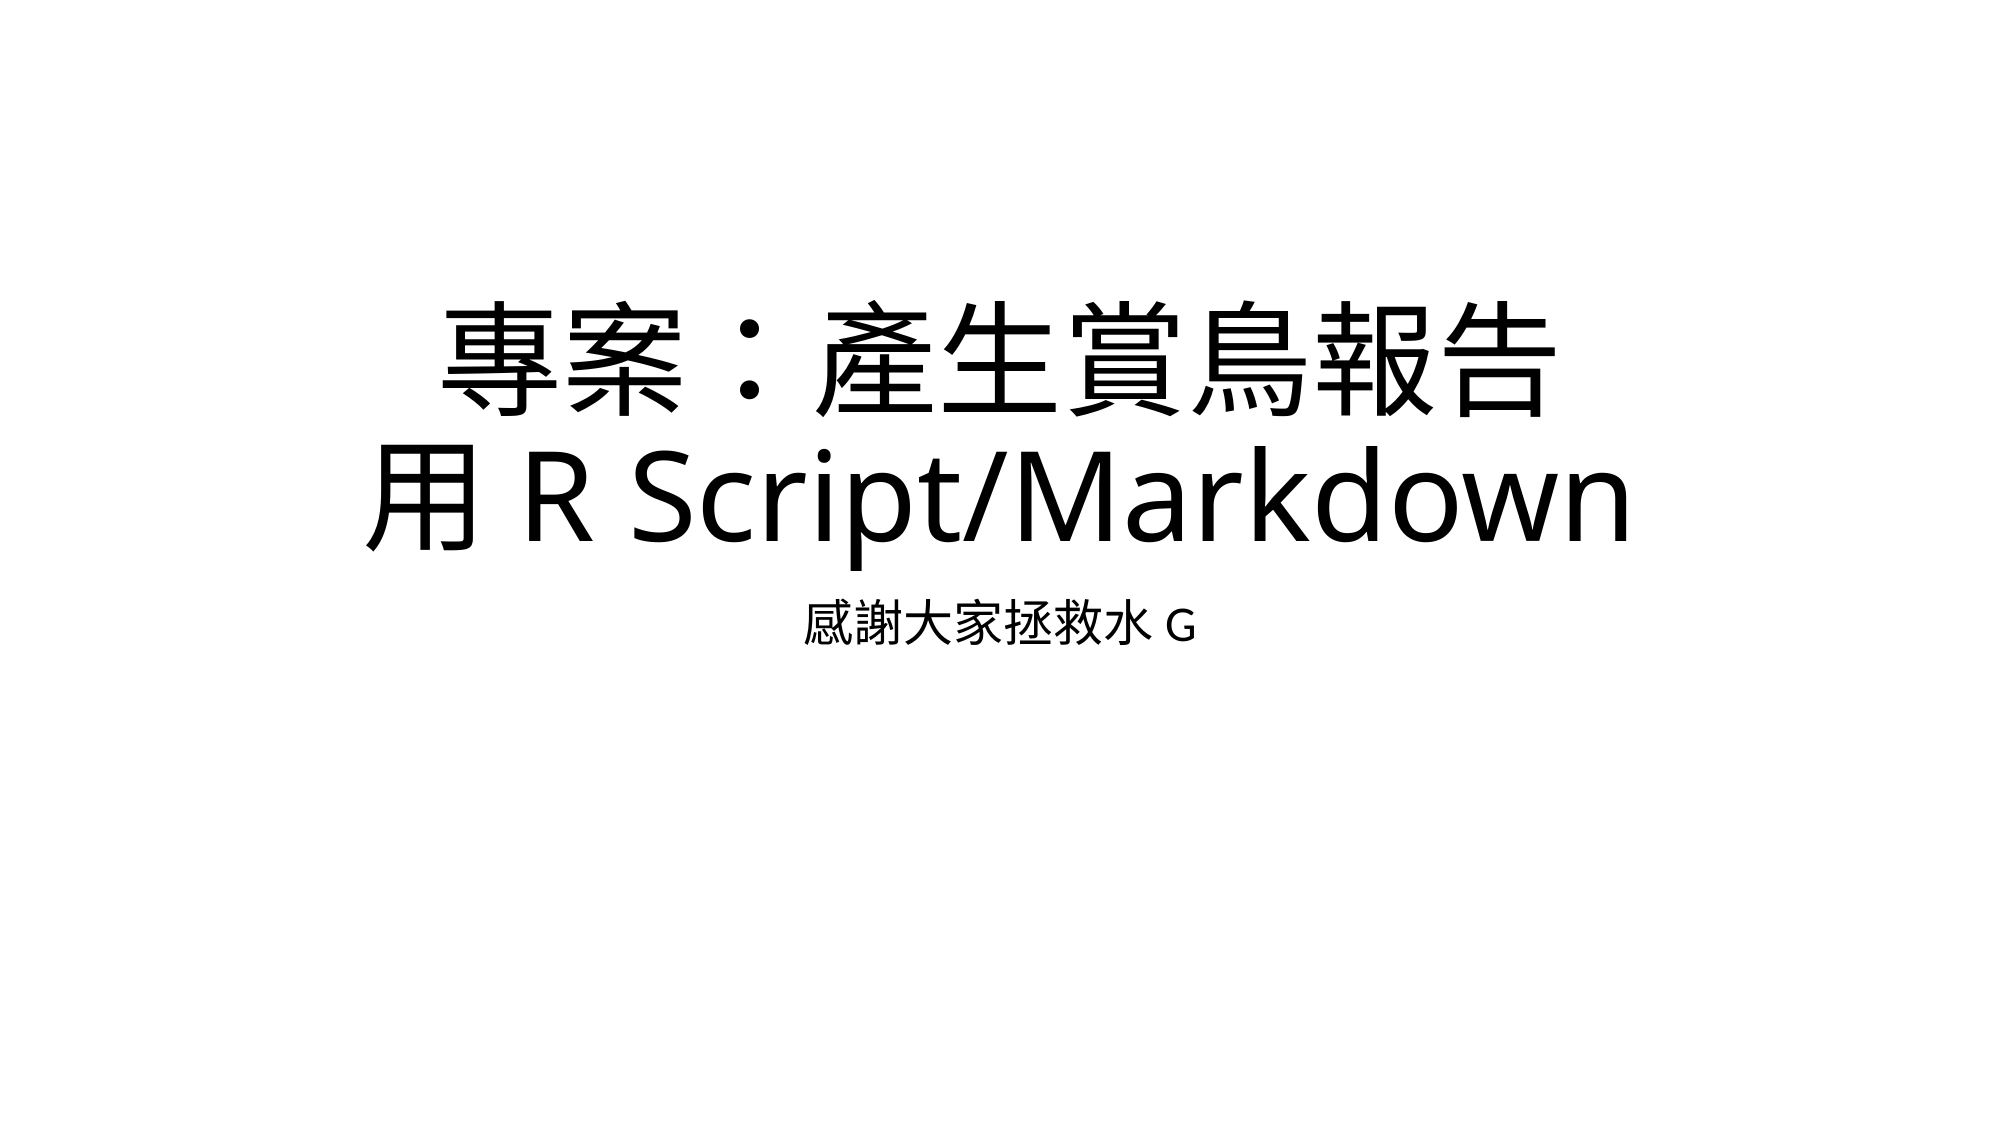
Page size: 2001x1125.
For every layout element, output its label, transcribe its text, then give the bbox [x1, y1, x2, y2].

title 專案：產生賞鳥報告 用R Script/Markdown [249, 184, 1750, 576]
subtitle 感謝大家拯救水G [249, 590, 1750, 863]
